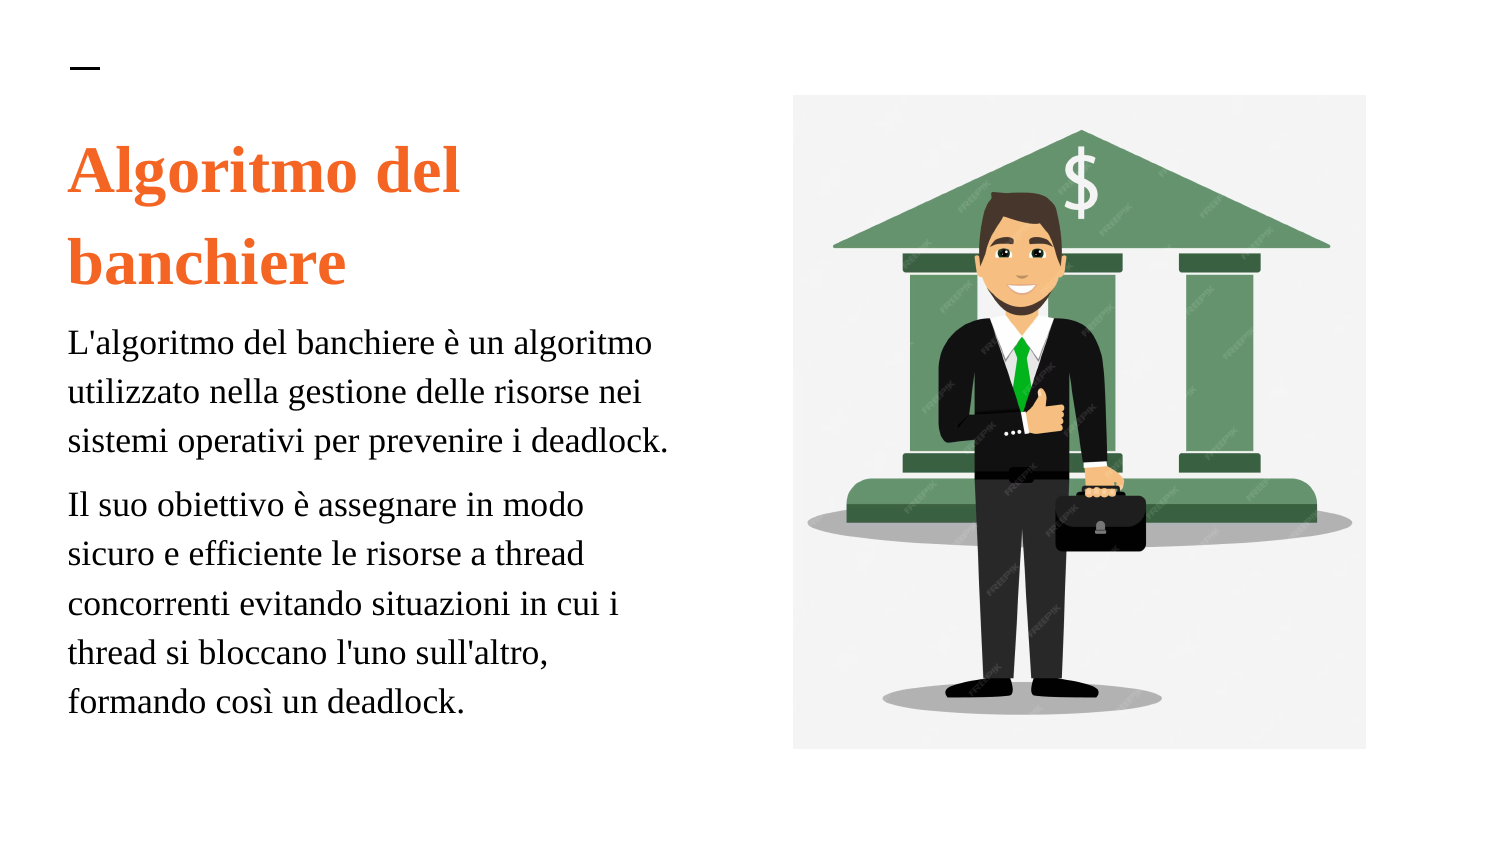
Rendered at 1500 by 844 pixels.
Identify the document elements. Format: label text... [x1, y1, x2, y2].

list Algoritmo del banchiere L'algoritmo del banchiere è un algoritmo utilizzato nella gestione delle risorse nei sistemi operativi per prevenire i deadlock. Il suo obiettivo è assegnare in modo sicuro e efficiente le risorse a thread concorrenti evitando situazioni in cui i thread si bloccano l'uno sull'altro, formando così un deadlock. [52, 99, 690, 753]
picture [793, 94, 1366, 749]
